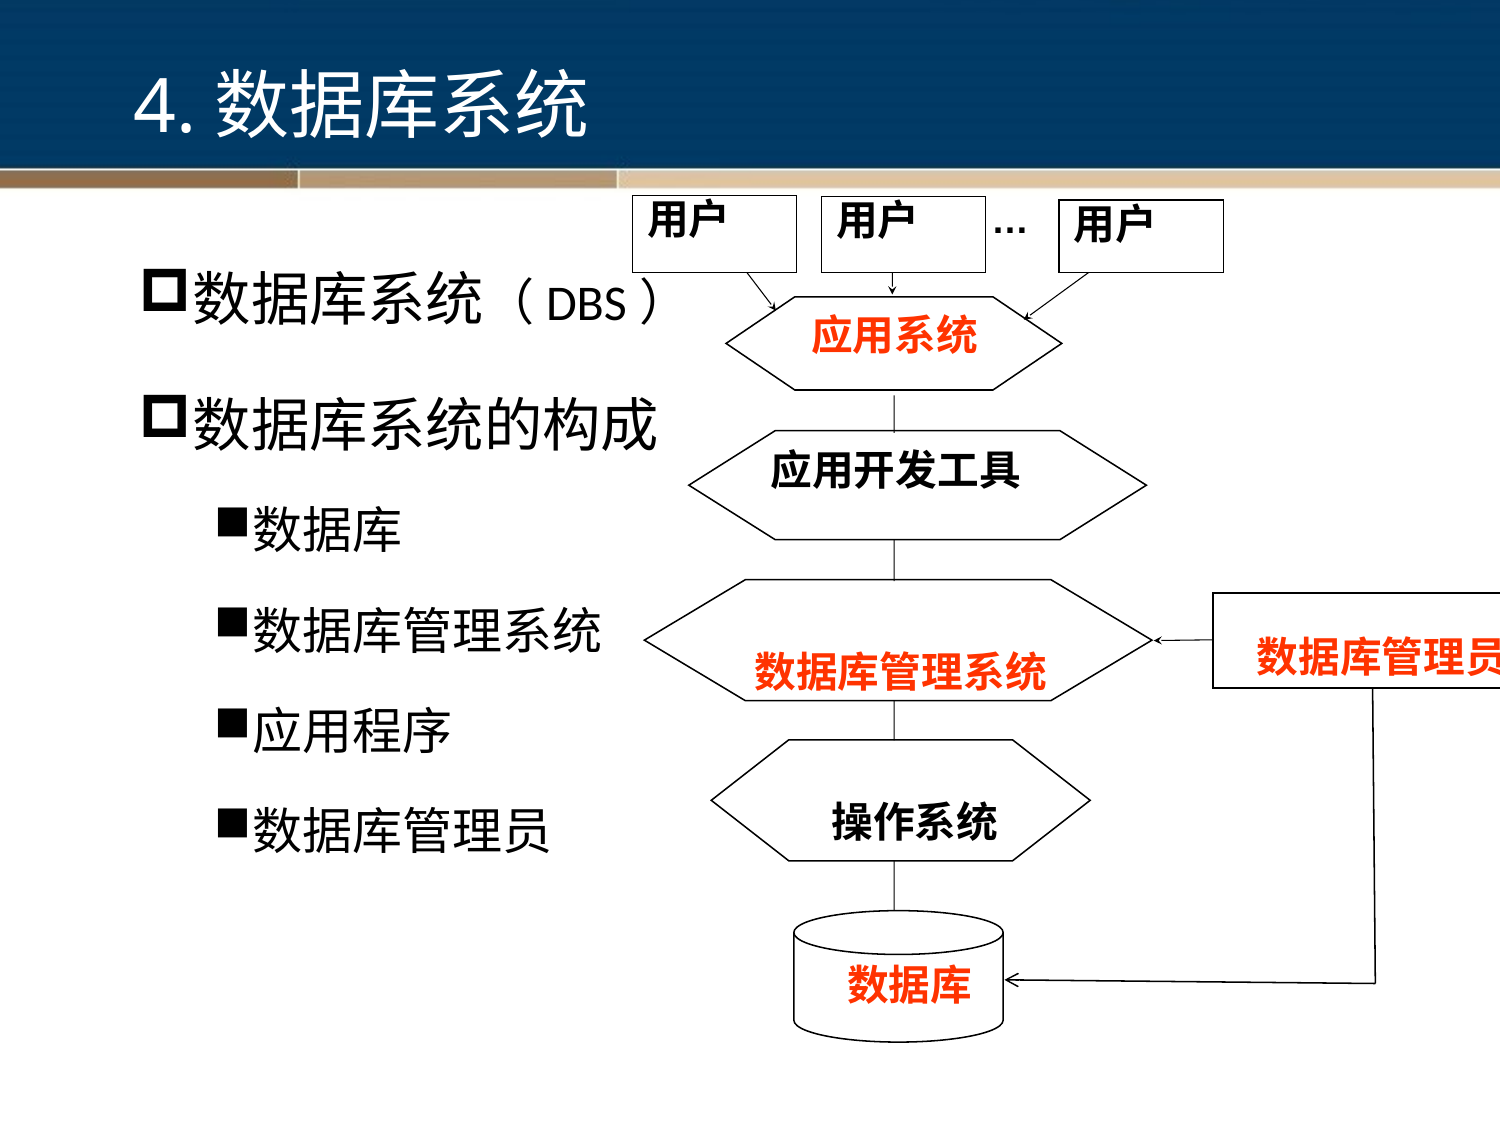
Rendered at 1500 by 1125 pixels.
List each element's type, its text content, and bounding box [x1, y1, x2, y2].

text_box 用户 [632, 195, 797, 273]
title 4.数据库系统 [118, 0, 1413, 218]
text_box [1004, 979, 1372, 984]
text_box [888, 286, 897, 295]
text_box 数据库管理员 [1212, 592, 1500, 689]
text_box [767, 301, 776, 311]
text_box … [976, 188, 1072, 248]
text_box 数据库管理系统 [644, 579, 1152, 701]
text_box 数据库 [793, 910, 1004, 1043]
text_box [1153, 636, 1163, 645]
text_box [1023, 273, 1089, 320]
text_box 应用开发工具 [688, 430, 1147, 540]
picture [1224, 0, 1500, 592]
list 数据库系统（DBS） 数据库系统的构成 数据库 数据库管理系统 应用程序 数据库管理员 [123, 220, 1399, 978]
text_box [1372, 688, 1376, 984]
text_box 用户 [1059, 199, 1224, 273]
text_box 应用系统 [726, 296, 1062, 390]
text_box 用户 [821, 196, 986, 273]
text_box 操作系统 [711, 739, 1091, 861]
picture [0, 0, 1500, 1125]
